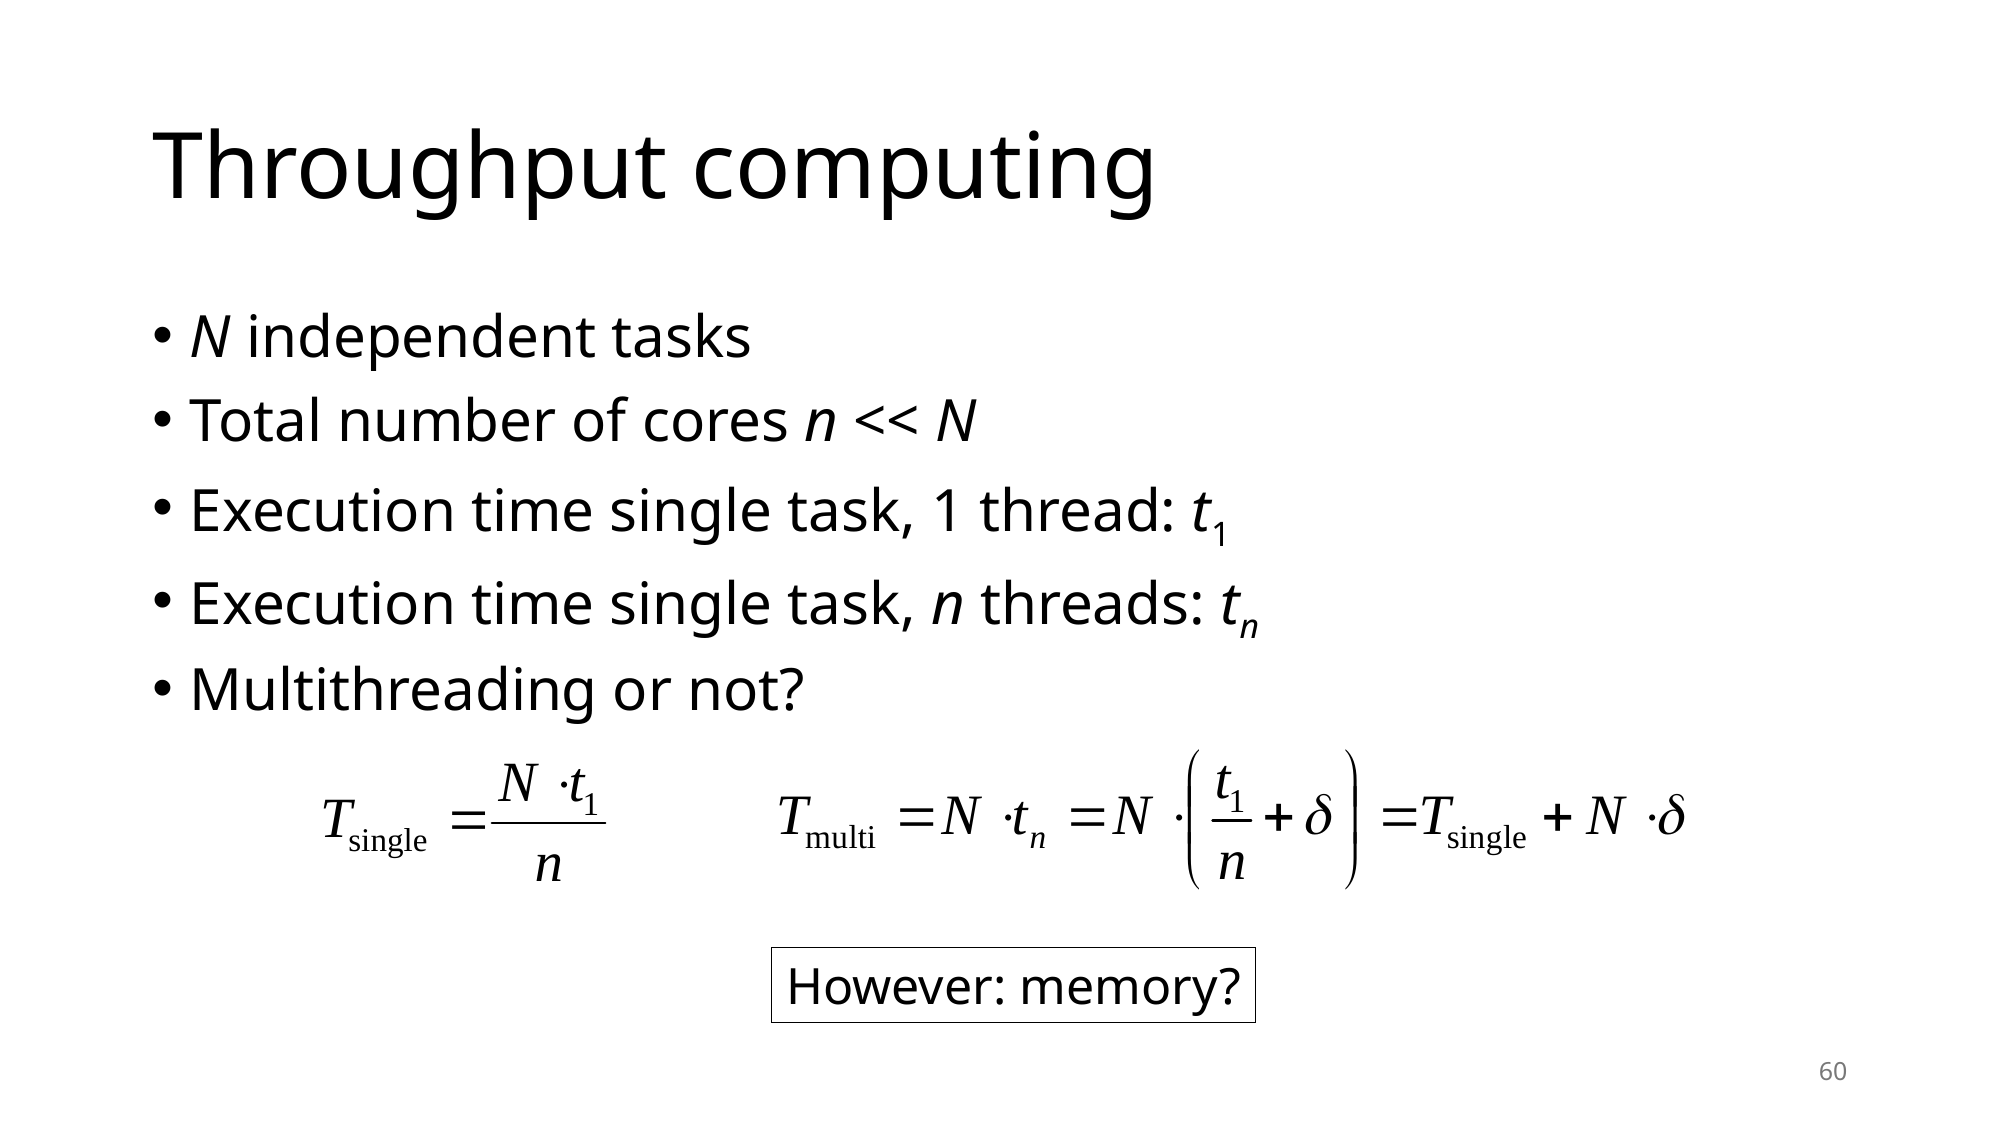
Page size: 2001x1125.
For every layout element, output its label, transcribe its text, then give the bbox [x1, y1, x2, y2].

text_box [770, 739, 1702, 902]
slide_number 60 [1412, 1042, 1863, 1103]
text_box However: memory? [771, 947, 1256, 1023]
list N independent tasks Total number of cores n << N Execution time single task, 1 thread: t1 Execution time single task, n threads: tn Multithreading or not? [137, 299, 1863, 1014]
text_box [314, 746, 620, 895]
title Throughput computing [137, 59, 1863, 278]
